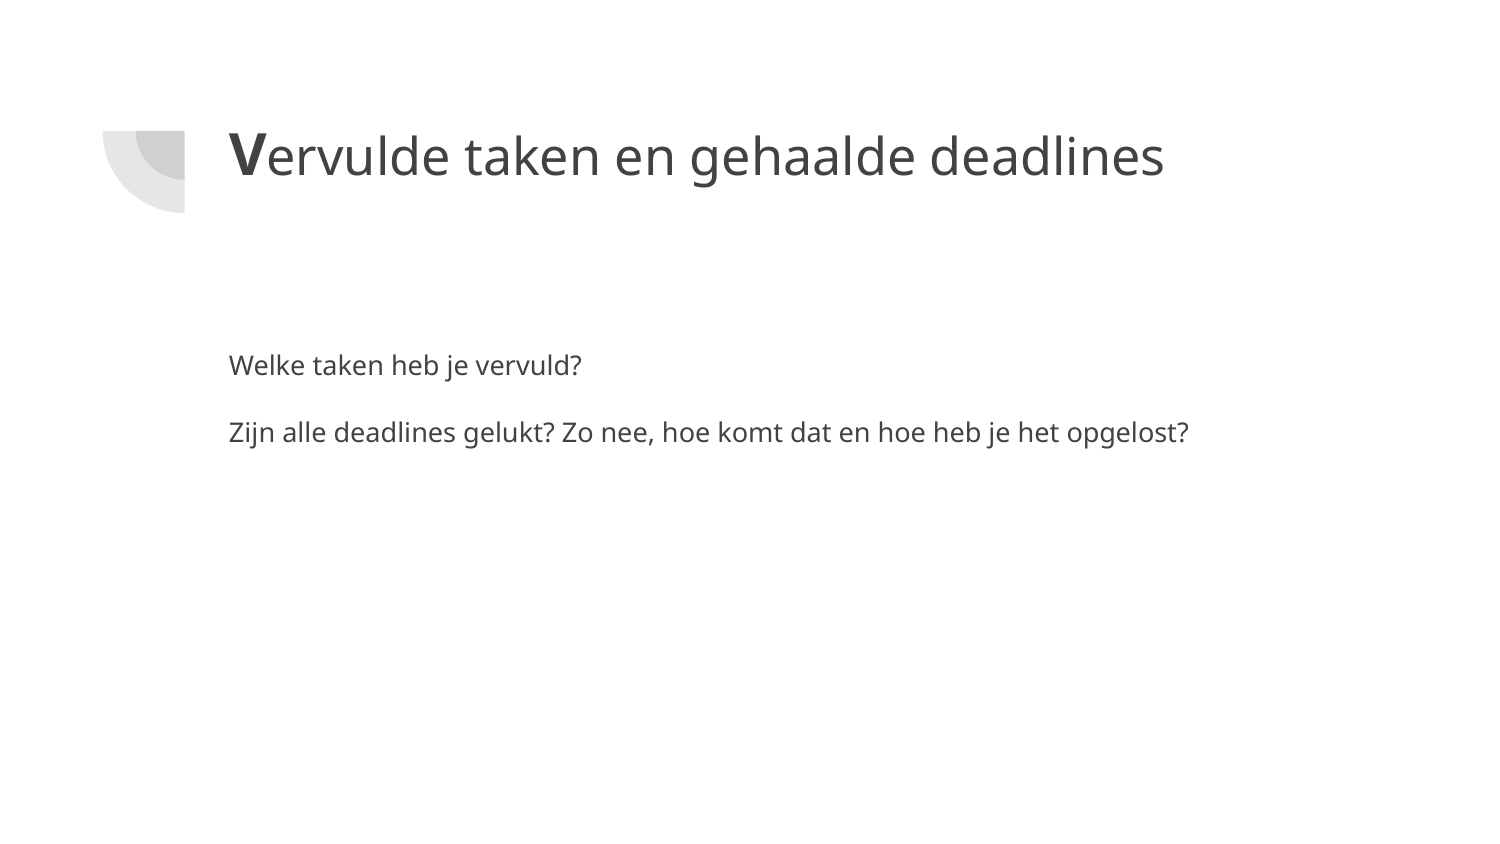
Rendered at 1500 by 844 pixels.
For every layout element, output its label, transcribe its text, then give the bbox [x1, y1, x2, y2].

title Vervulde taken en gehaalde deadlines [213, 98, 1368, 263]
list Welke taken heb je vervuld? Zijn alle deadlines gelukt? Zo nee, hoe komt dat en hoe heb je het opgelost? [213, 326, 1368, 744]
